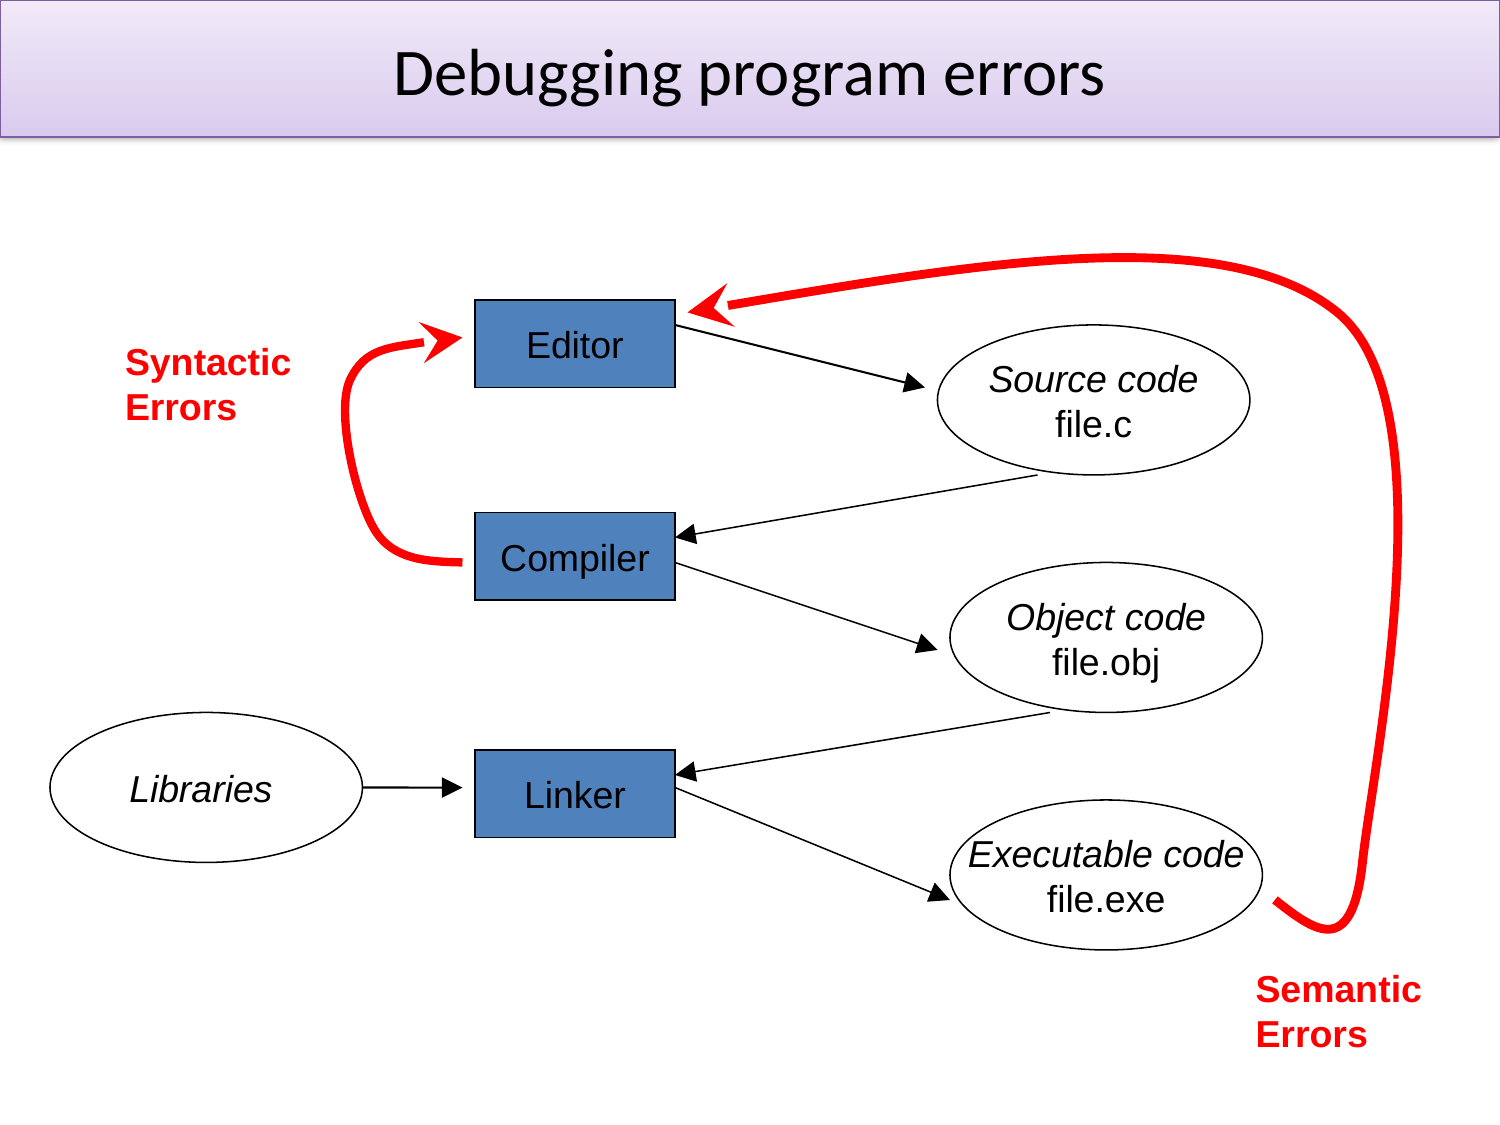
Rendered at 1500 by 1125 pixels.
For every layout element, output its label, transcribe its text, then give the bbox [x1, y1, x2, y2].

text_box Executable code file.exe [949, 799, 1261, 950]
text_box Editor [474, 299, 675, 388]
text_box [674, 562, 938, 654]
text_box [675, 502, 877, 545]
text_box Libraries [49, 712, 363, 863]
title Debugging program errors [0, 0, 1500, 138]
text_box [344, 329, 463, 563]
text_box [675, 712, 1051, 782]
text_box Syntactic Errors [110, 330, 307, 436]
text_box [674, 787, 950, 902]
text_box [687, 258, 1398, 930]
text_box Linker [474, 749, 675, 838]
text_box Object code file.obj [949, 598, 1086, 712]
text_box [362, 777, 463, 798]
text_box Semantic Errors [1240, 957, 1438, 1062]
text_box Compiler [474, 512, 675, 600]
